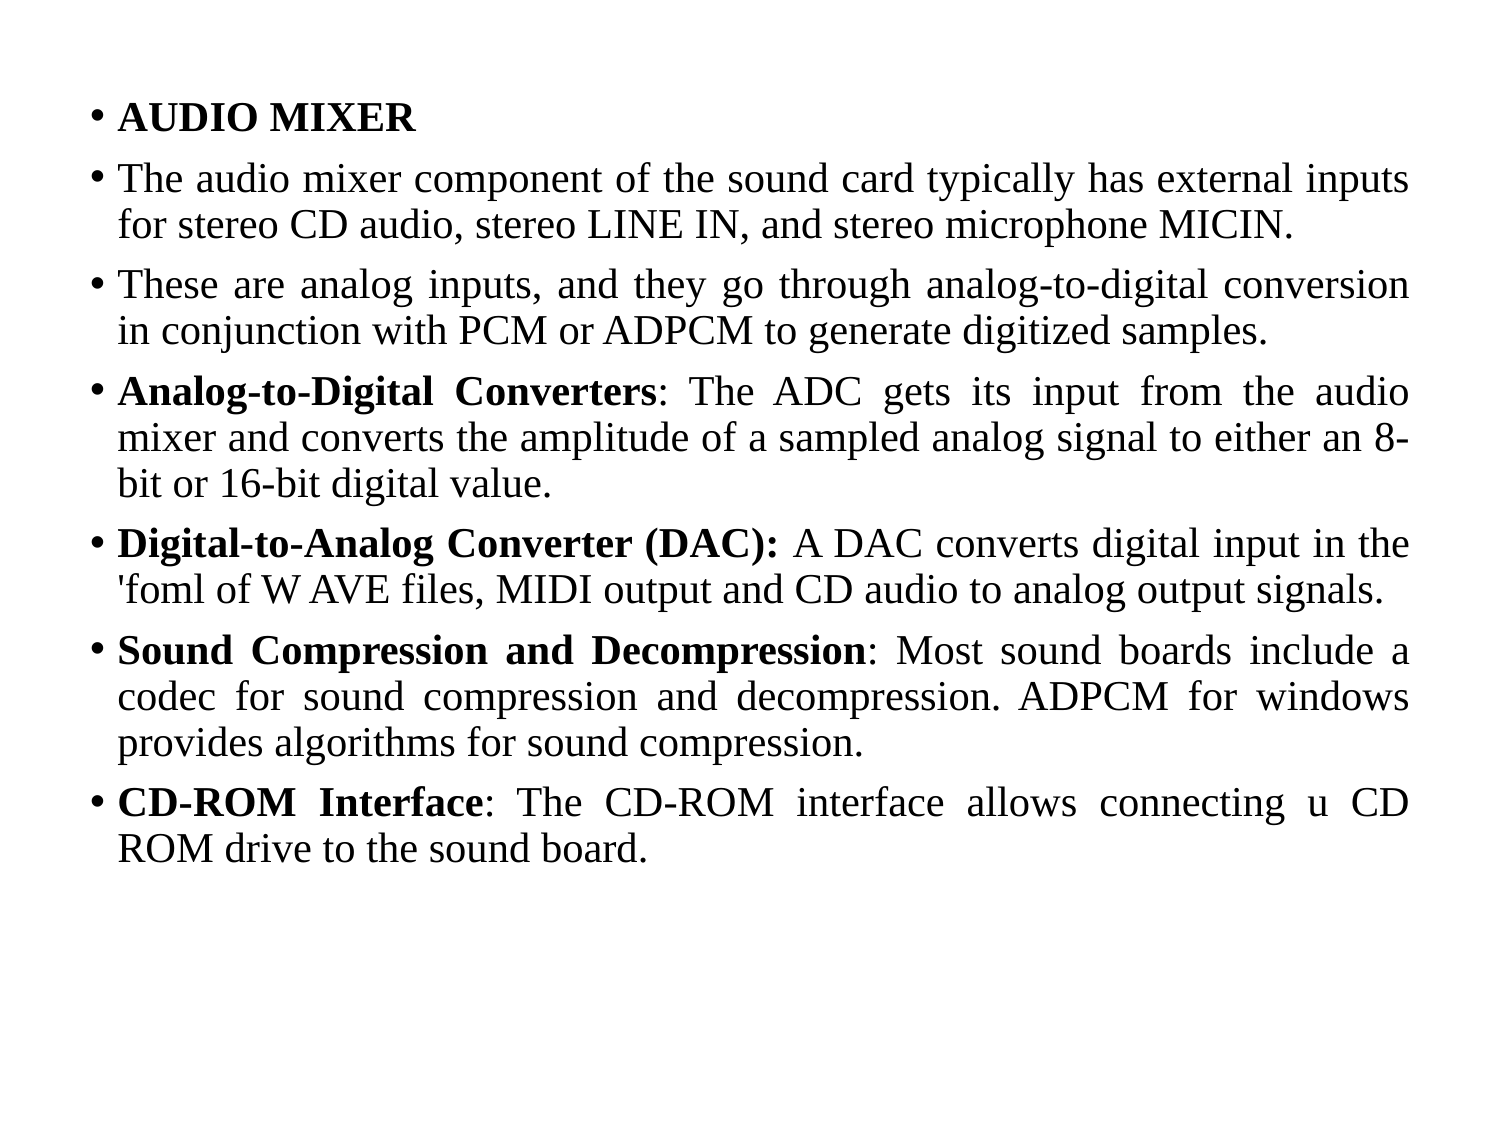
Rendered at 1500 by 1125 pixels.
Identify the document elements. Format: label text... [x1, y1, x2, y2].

list AUDIO MIXER The audio mixer component of the sound card typically has external inputs for stereo CD audio, stereo LINE IN, and stereo microphone MICIN. These are analog inputs, and they go through analog-to-digital conversion in conjunction with PCM or ADPCM to generate digitized samples. Analog-to-Digital Converters: The ADC gets its input from the audio mixer and converts the amplitude of a sampled analog signal to either an 8-bit or 16-bit digital value. Digital-to-Analog Converter (DAC): A DAC converts digital input in the 'foml of W AVE files, MIDI output and CD audio to analog output signals. Sound Compression and Decompression: Most sound boards include a codec for sound compression and decompression. ADPCM for windows provides algorithms for sound compression. CD-ROM Interface: The CD-ROM interface allows connecting u CD ROM drive to the sound board. [75, 87, 1425, 1005]
